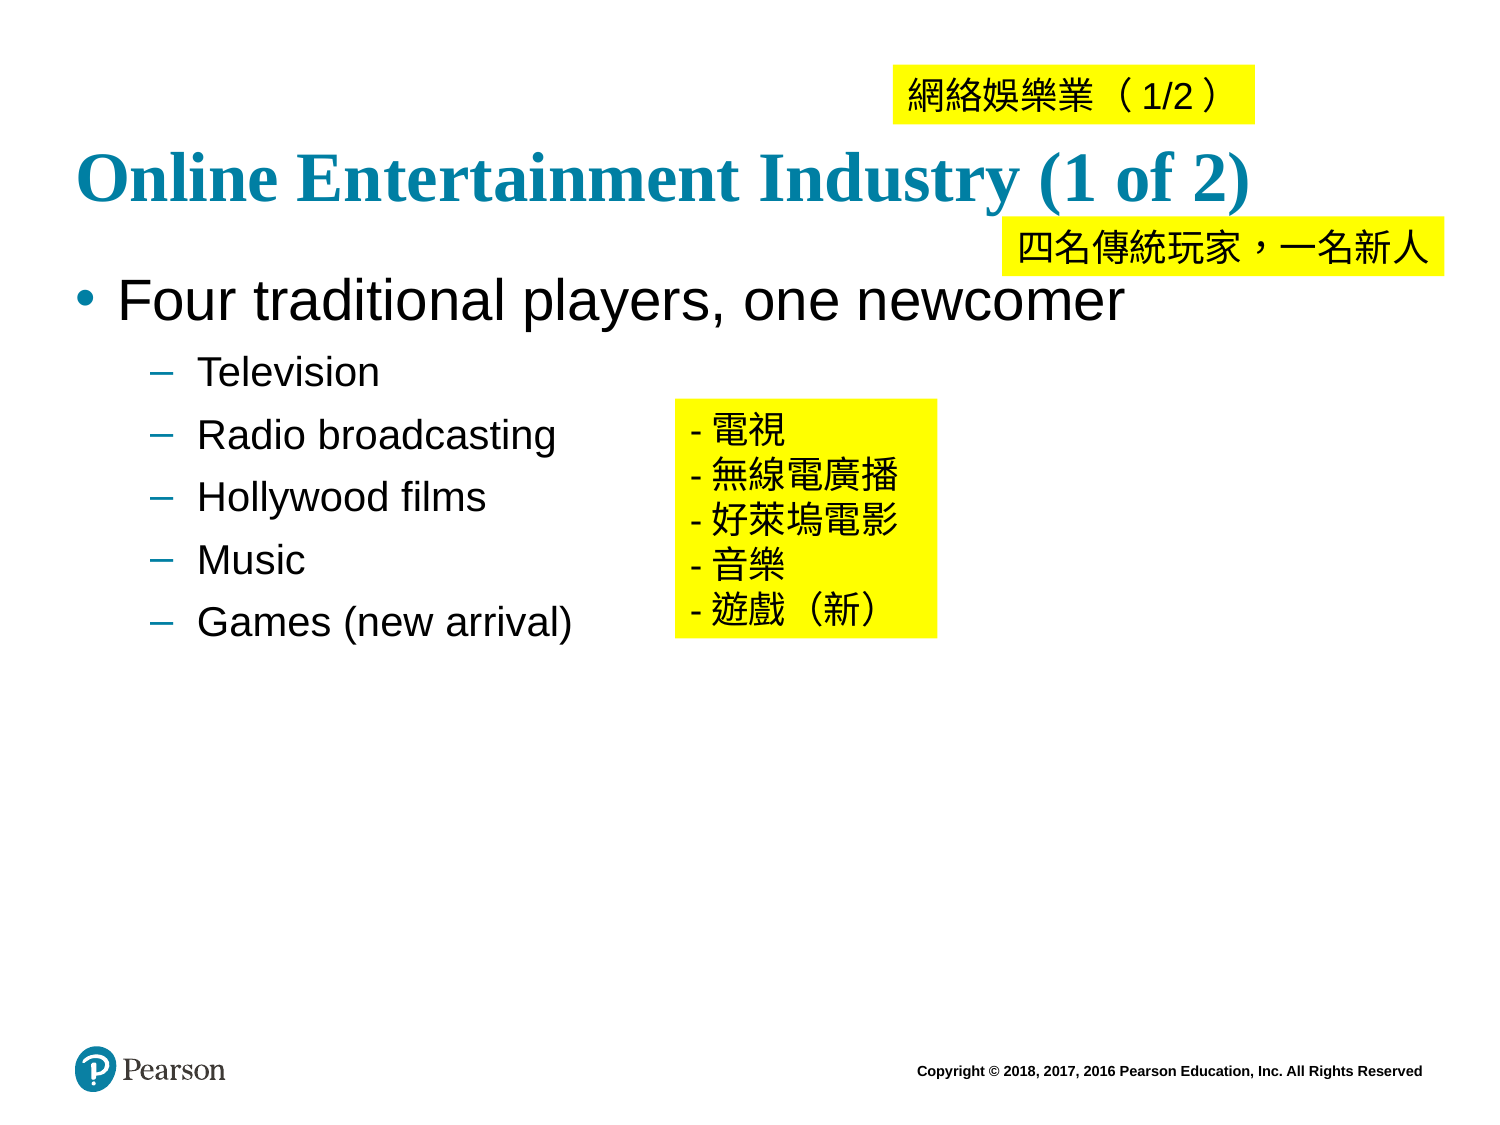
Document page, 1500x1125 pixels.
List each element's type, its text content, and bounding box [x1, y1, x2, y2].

text_box 四名傳統玩家，一名新人 [1002, 216, 1445, 277]
list Four traditional players, one newcomer Television Radio broadcasting Hollywood films Music Games (new arrival) [75, 262, 1425, 1005]
text_box 網絡娛樂業（1/2） [892, 64, 1255, 125]
text_box -電視 -無線電廣播 -好萊塢電影 -音樂 -遊戲（新） [675, 398, 938, 639]
title Online Entertainment Industry (1 of 2) [75, 35, 1425, 216]
